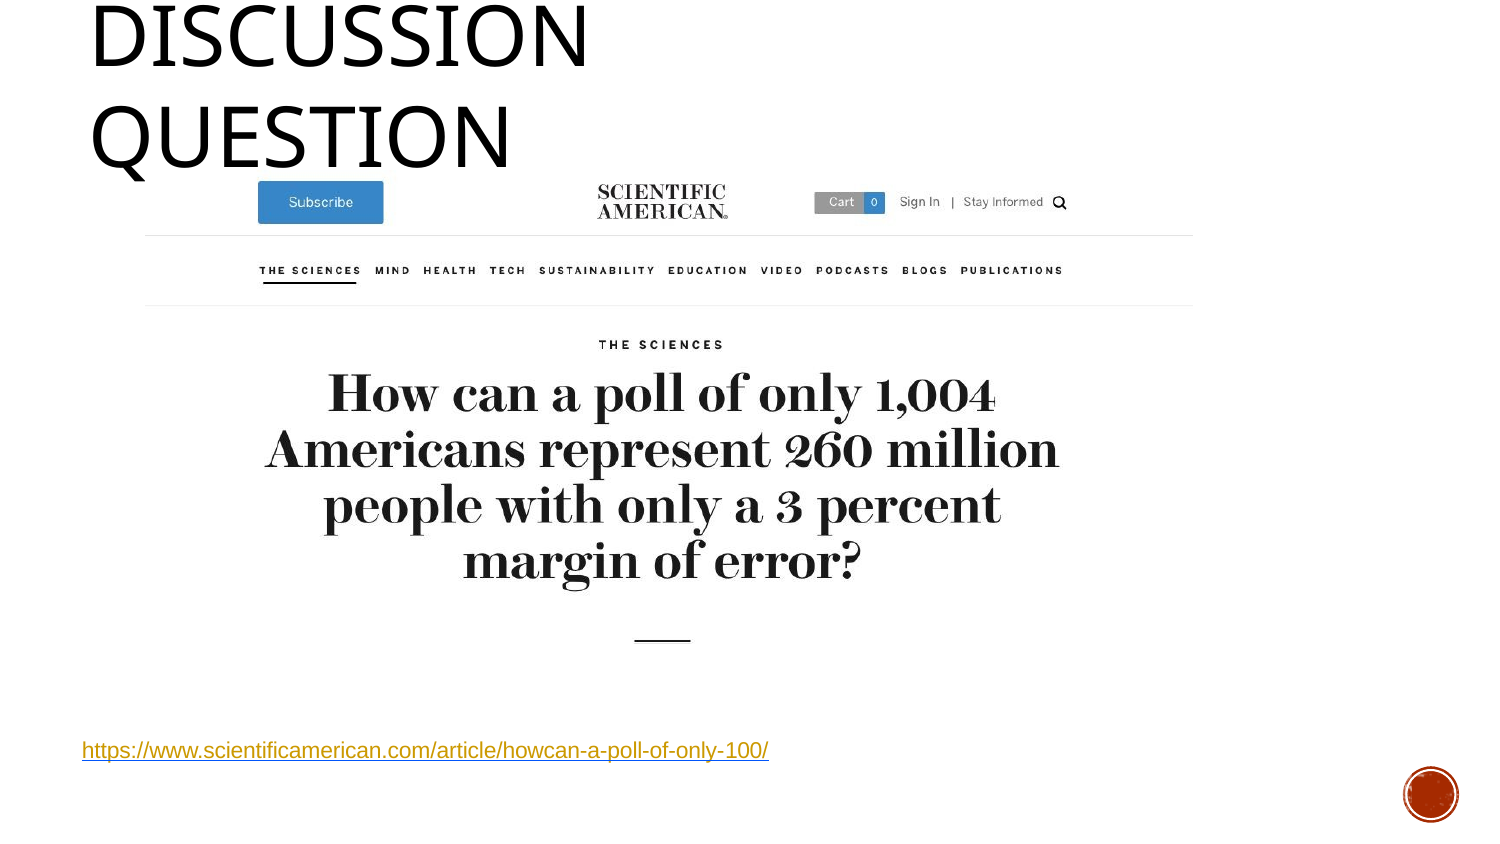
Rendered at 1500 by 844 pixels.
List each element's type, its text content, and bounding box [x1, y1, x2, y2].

picture [145, 170, 1193, 644]
text_box https://www.scientificamerican.com/article/howcan-a-poll-of-only-100/ [79, 733, 784, 764]
title Discussion Question [86, 0, 837, 185]
